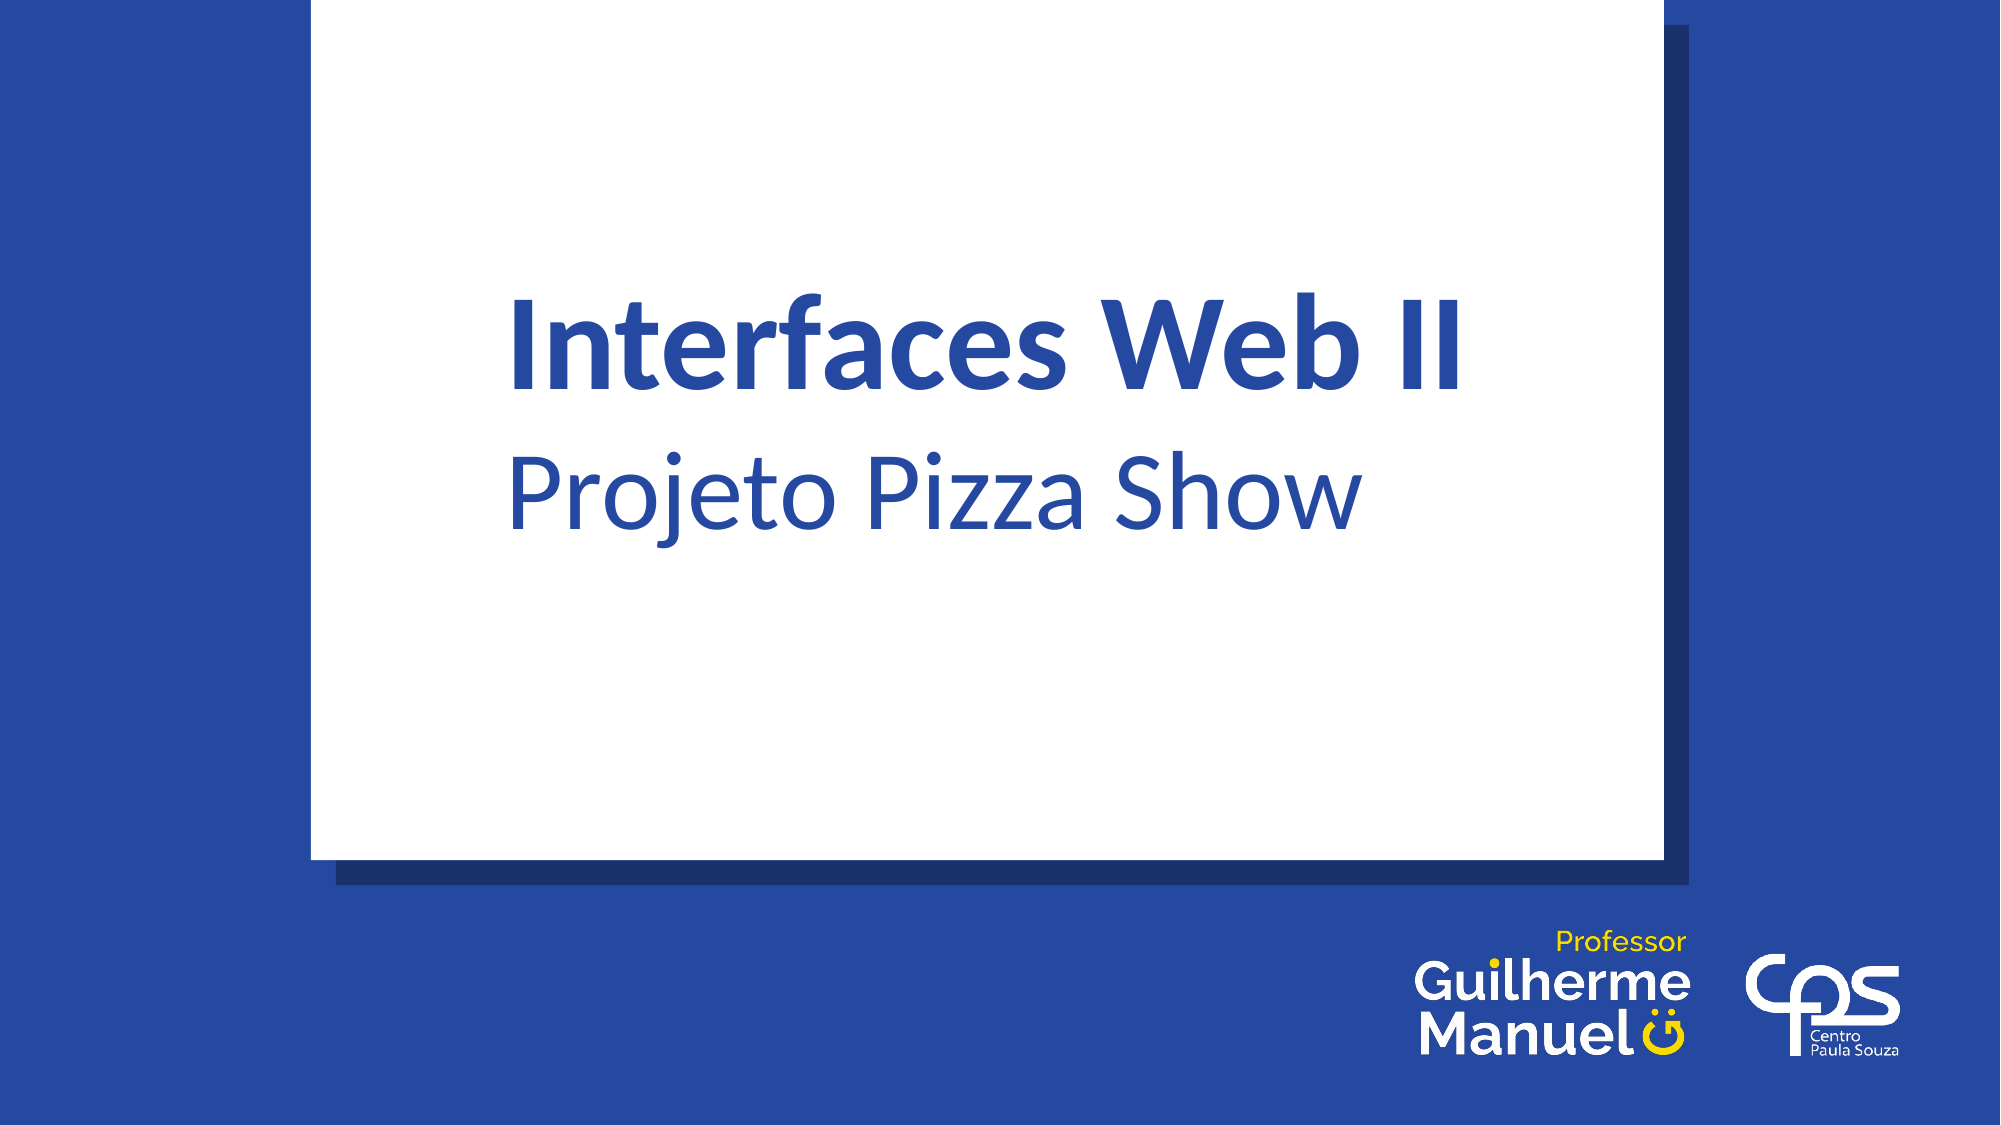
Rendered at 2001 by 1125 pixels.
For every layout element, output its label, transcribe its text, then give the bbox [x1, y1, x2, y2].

picture [1412, 926, 1695, 1058]
picture [1742, 950, 1902, 1058]
text_box Interfaces Web II Projeto Pizza Show [491, 244, 1509, 560]
